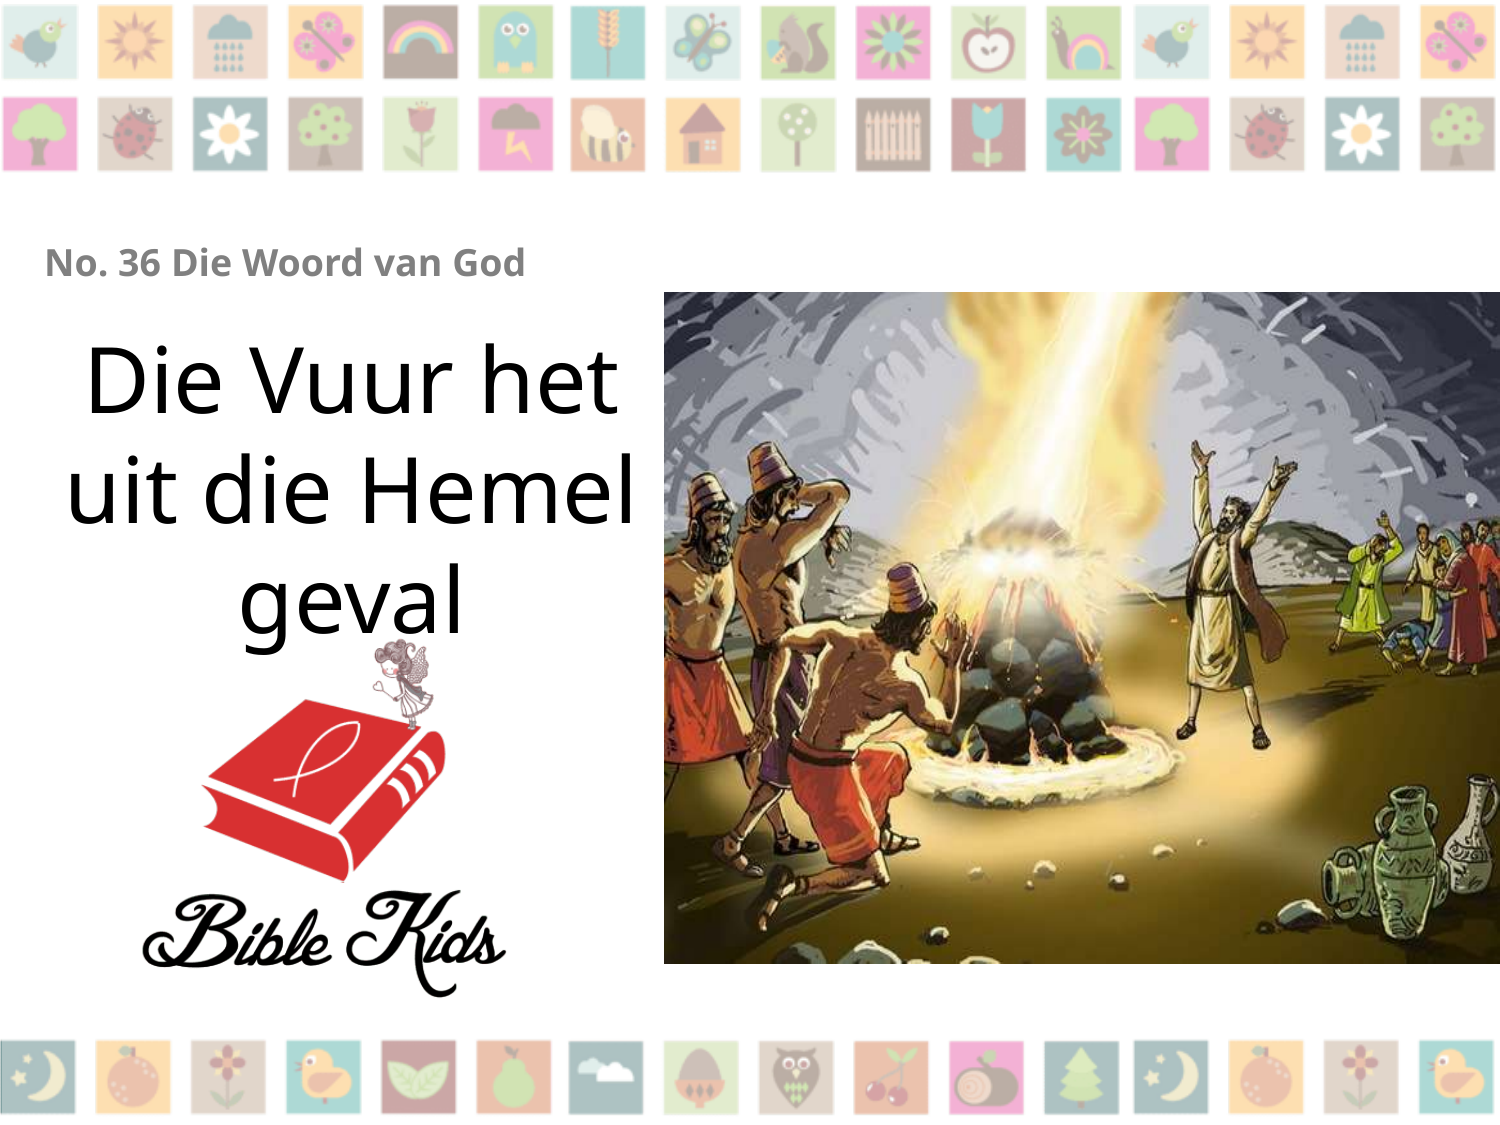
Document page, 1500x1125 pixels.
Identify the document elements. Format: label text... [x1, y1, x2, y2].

picture [664, 292, 1500, 965]
text_box Die Vuur het uit die Hemel geval [29, 314, 659, 659]
text_box No. 36 Die Woord van God [29, 231, 543, 292]
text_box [0, 3, 1500, 181]
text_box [0, 1028, 1500, 1118]
picture [117, 600, 544, 1027]
